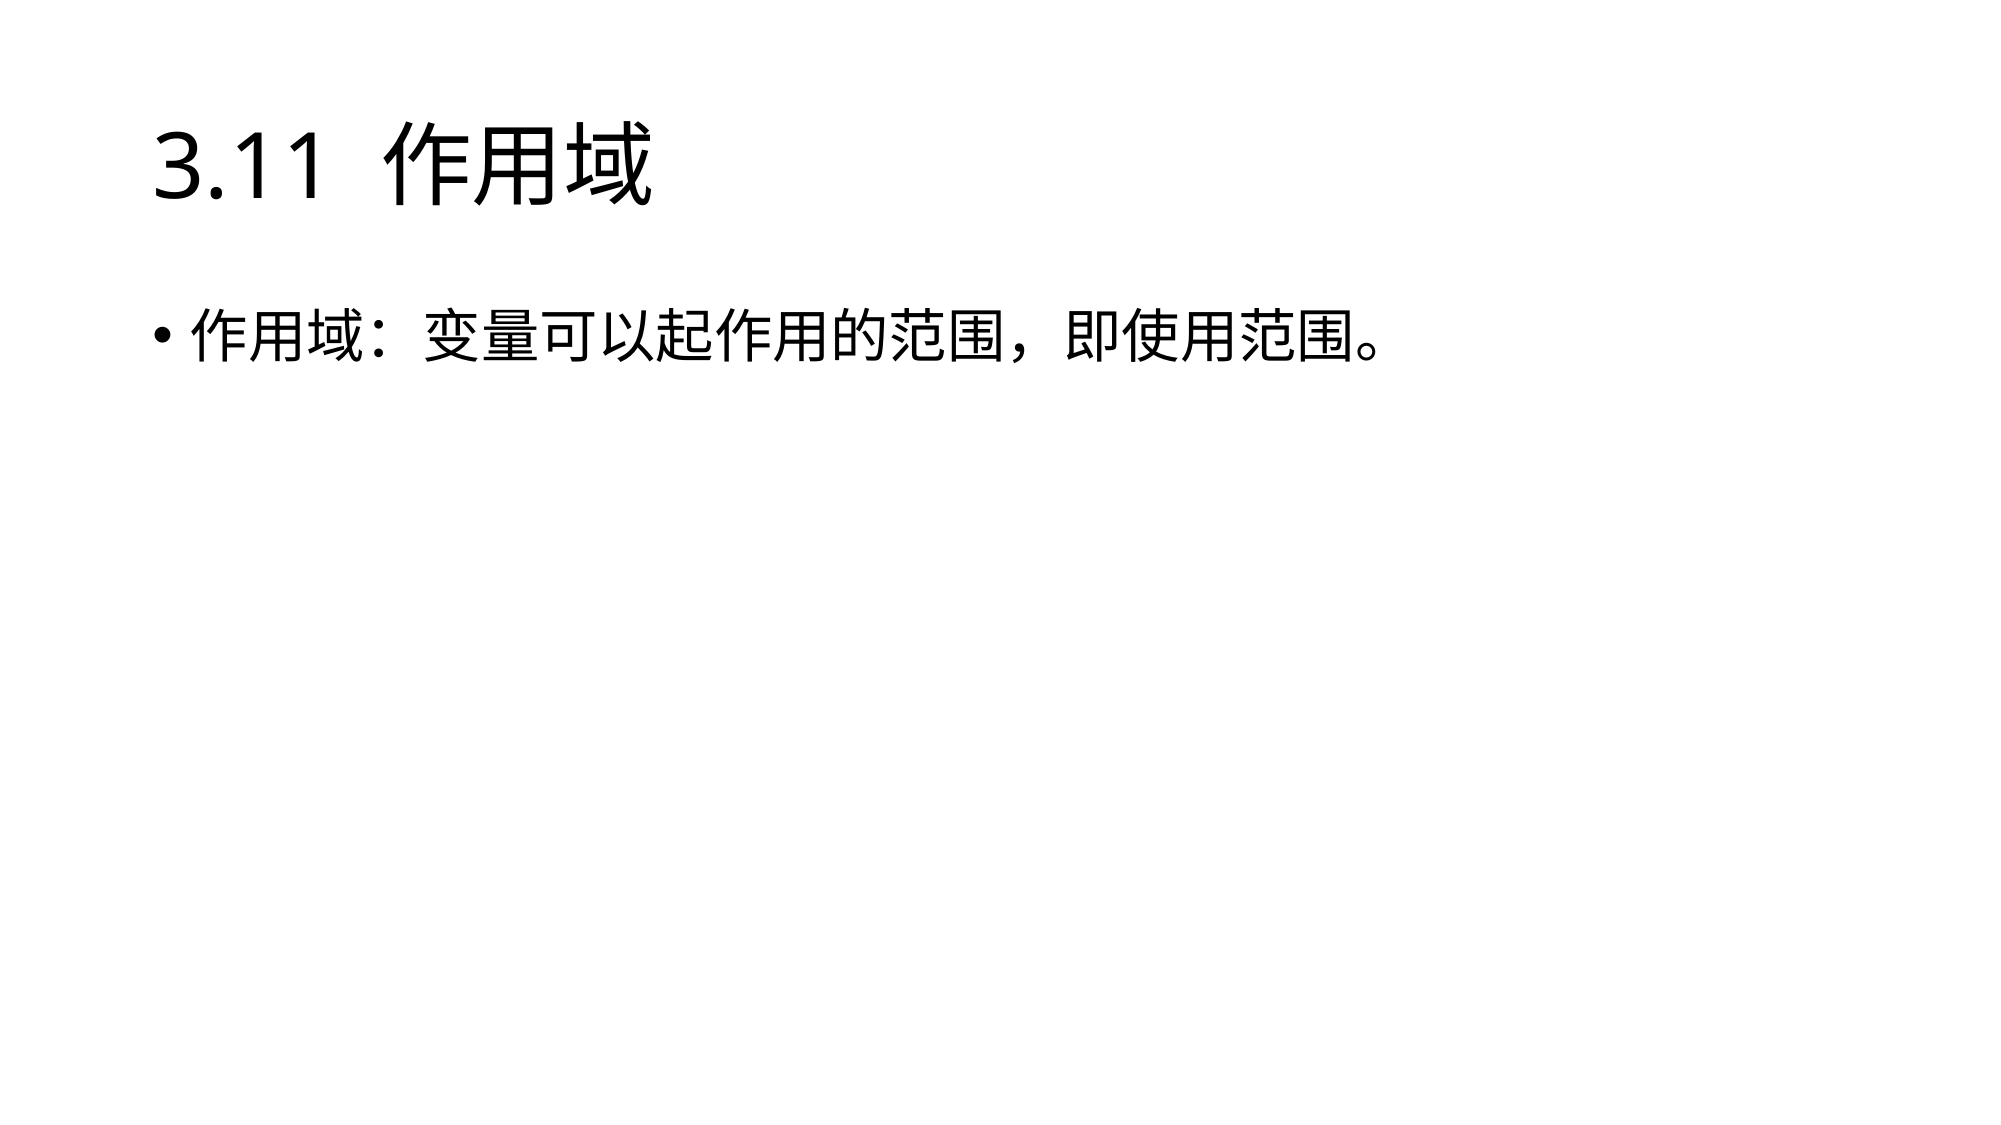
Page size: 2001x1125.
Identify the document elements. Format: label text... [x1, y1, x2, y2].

list 作用域：变量可以起作用的范围，即使用范围。 [137, 299, 1863, 1014]
title 3.11 作用域 [137, 59, 1863, 278]
